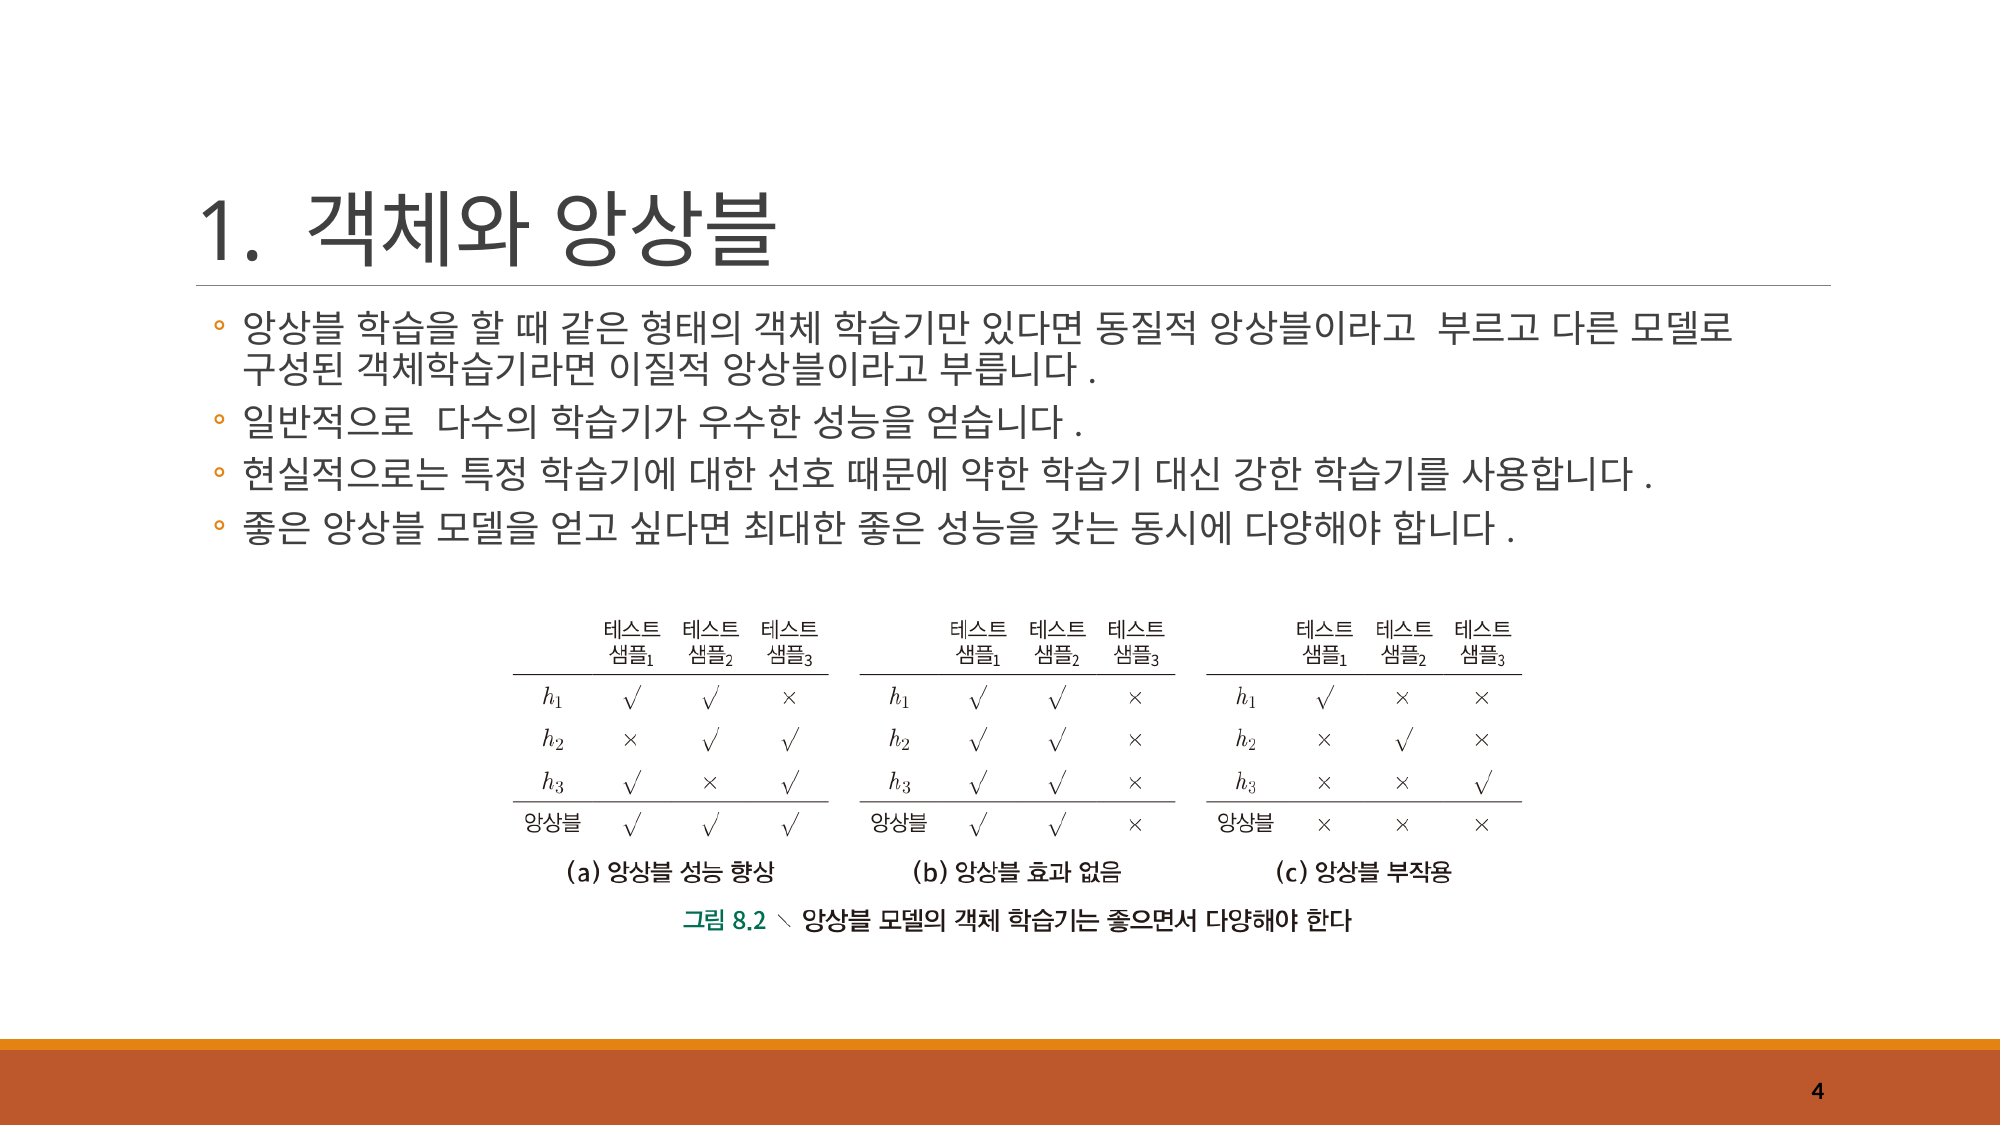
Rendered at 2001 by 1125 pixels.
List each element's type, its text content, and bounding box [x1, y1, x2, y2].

list 앙상블 학습을 할 때 같은 형태의 객체 학습기만 있다면 동질적 앙상블이라고 부르고 다른 모델로 구성된 객체학습기라면 이질적 앙상블이라고 부릅니다. 일반적으로 다수의 학습기가 우수한 성능을 얻습니다. 현실적으로는 특정 학습기에 대한 선호 때문에 약한 학습기 대신 강한 학습기를 사용합니다. 좋은 앙상블 모델을 얻고 싶다면 최대한 좋은 성능을 갖는 동시에 다양해야 합니다. [180, 302, 1830, 963]
slide_number 4 [1624, 1059, 1840, 1120]
title 1. 객체와 앙상블 [180, 47, 1830, 285]
picture [469, 581, 1531, 939]
